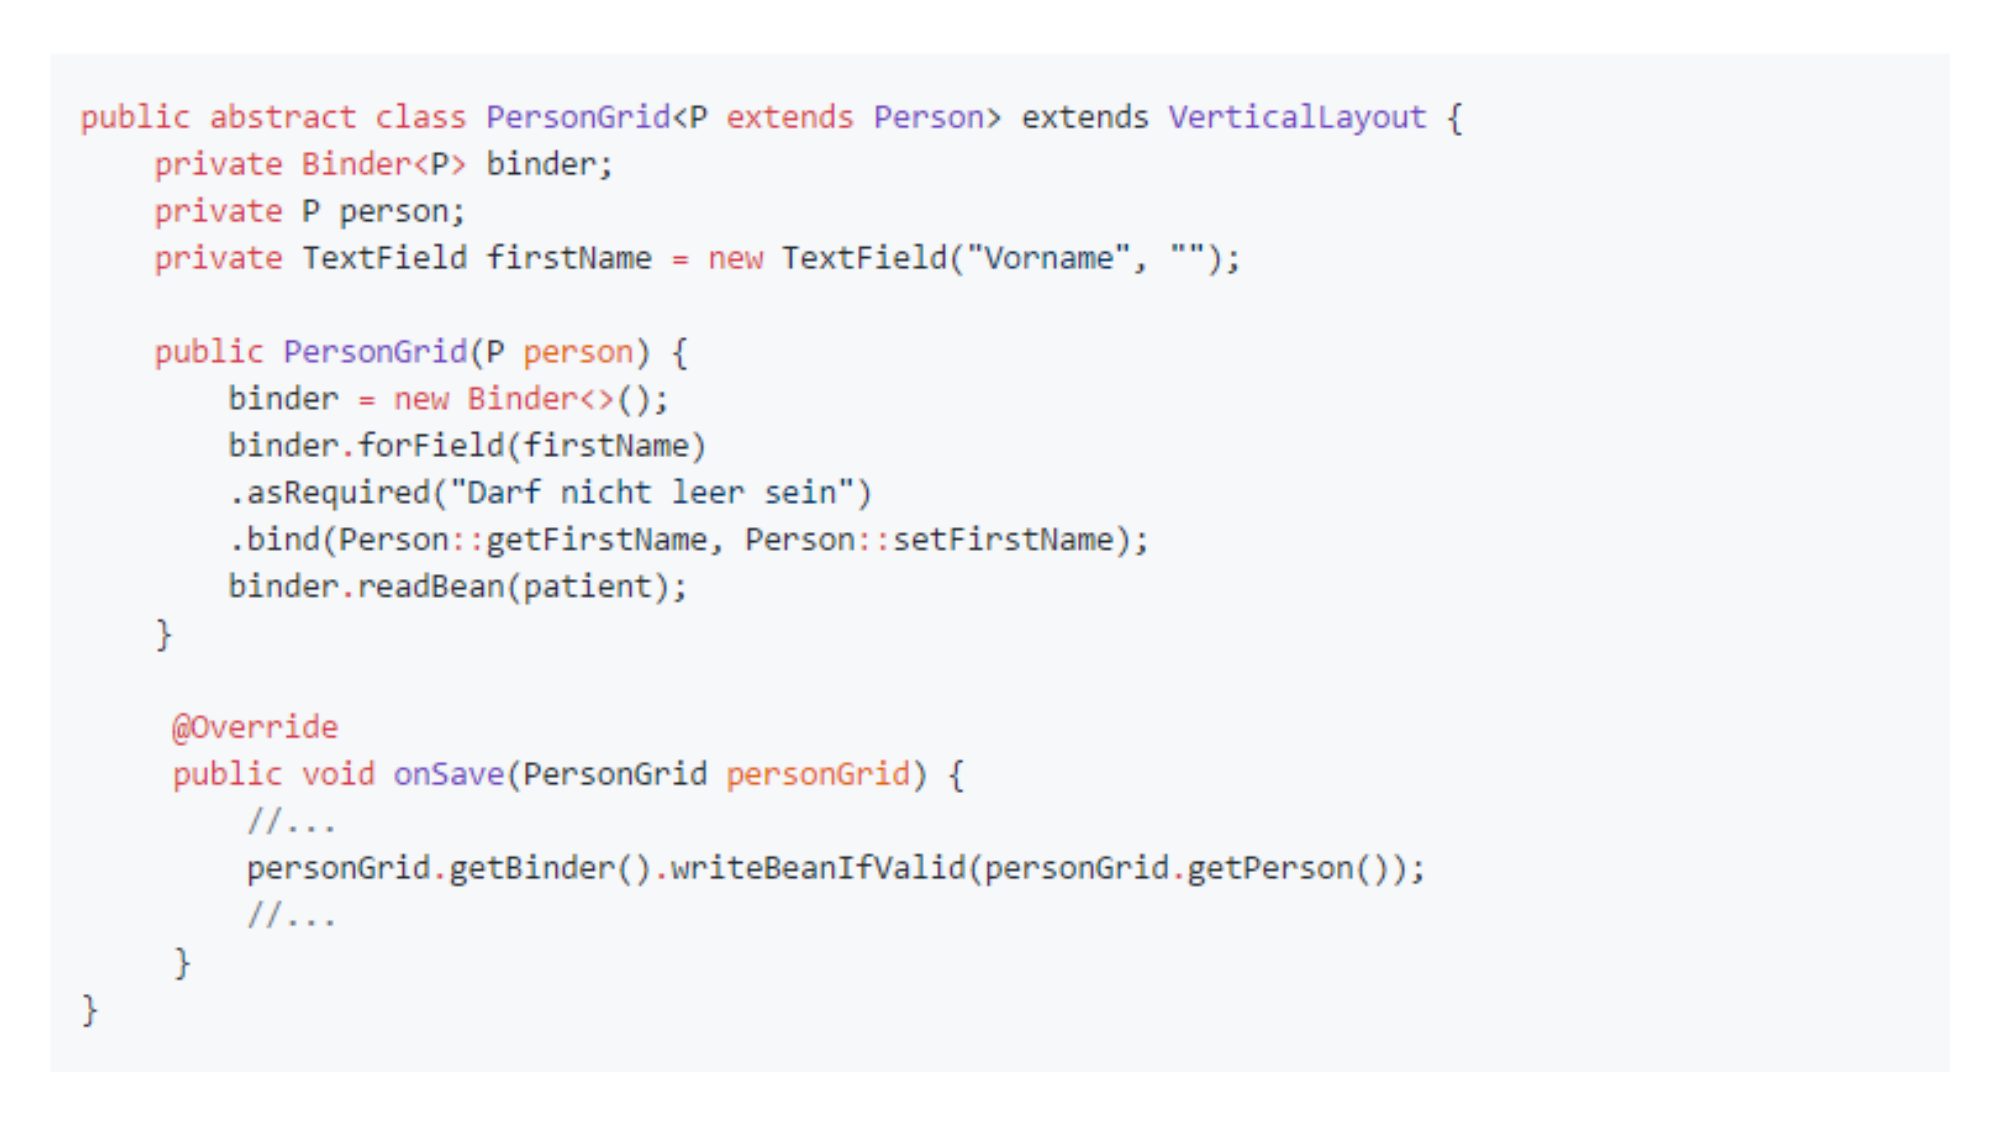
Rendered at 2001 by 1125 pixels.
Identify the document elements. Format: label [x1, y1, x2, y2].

picture [50, 52, 1951, 1072]
